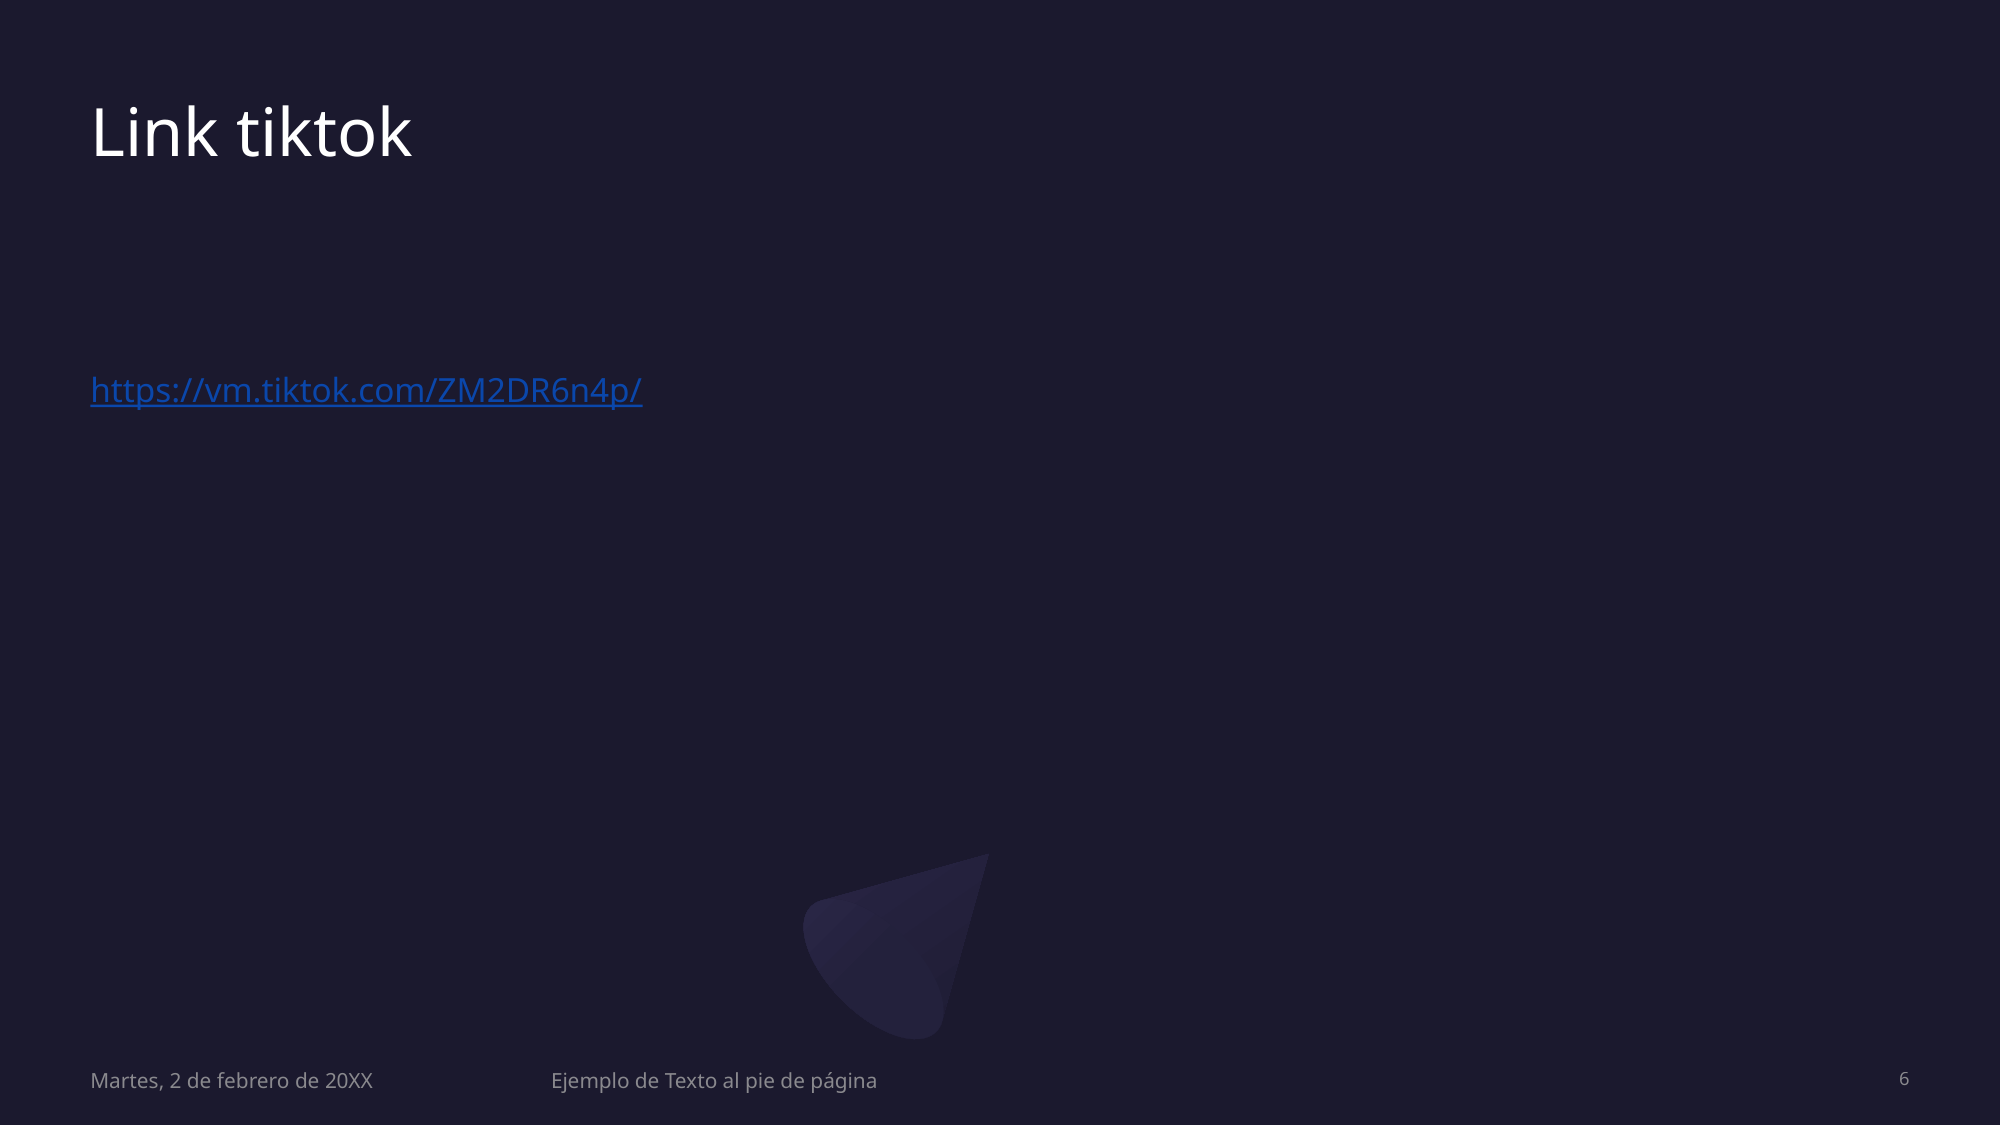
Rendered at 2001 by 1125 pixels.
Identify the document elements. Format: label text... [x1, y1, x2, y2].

footer Ejemplo de Texto al pie de página [551, 1067, 1598, 1093]
slide_number Martes, 2 de febrero de 20XX [90, 1067, 522, 1093]
title Link tiktok [90, 90, 1910, 252]
slide_number 6 [1632, 1067, 1910, 1093]
list https://vm.tiktok.com/ZM2DR6n4p/ [90, 287, 1910, 1000]
